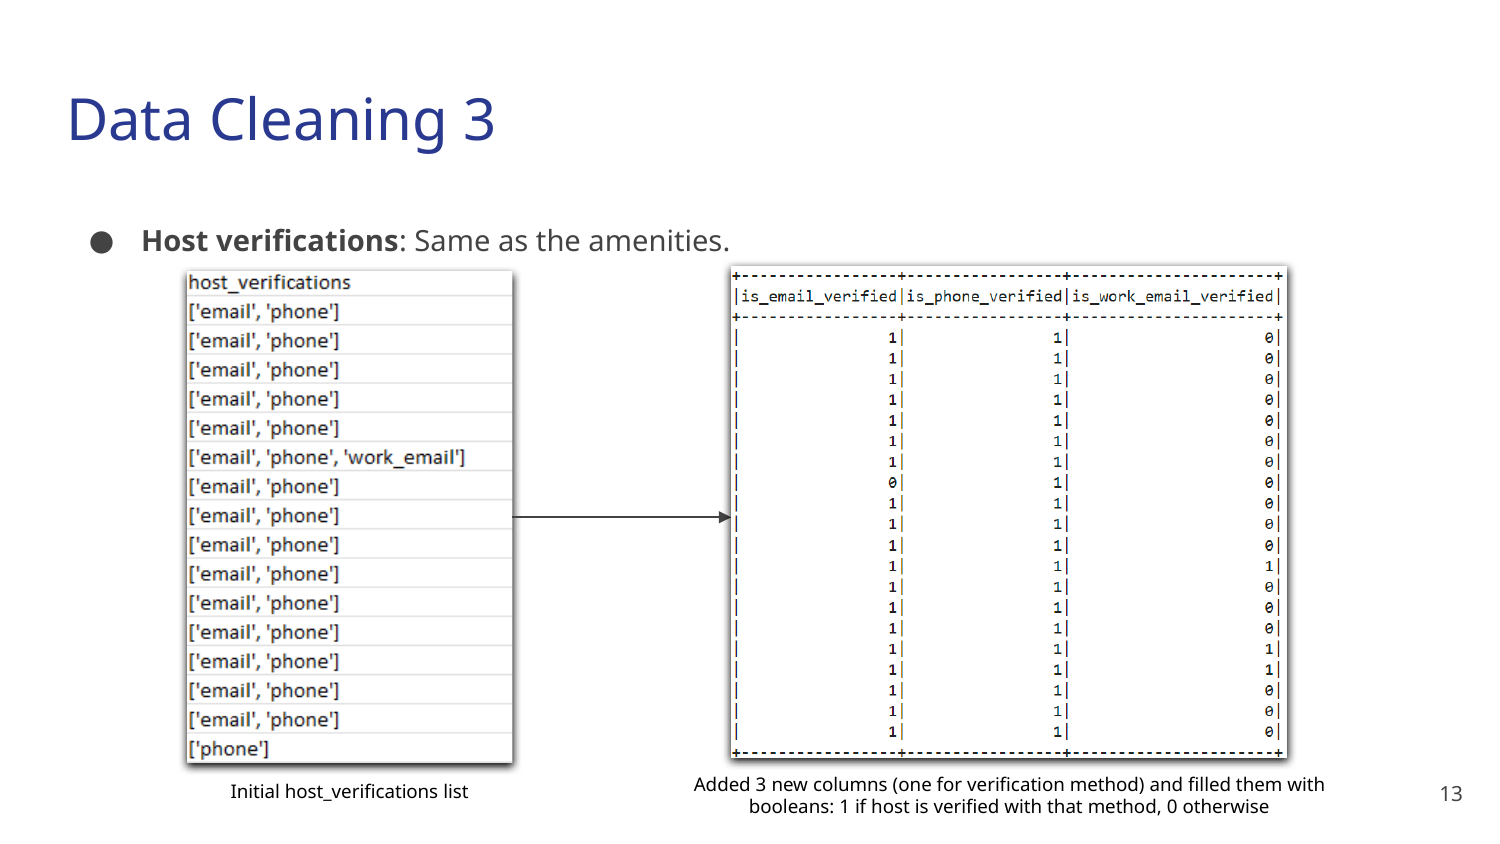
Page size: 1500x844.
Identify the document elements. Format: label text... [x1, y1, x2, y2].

picture [186, 271, 513, 764]
slide_number 13 [1387, 762, 1478, 828]
picture [731, 266, 1288, 758]
list Host verifications: Same as the amenities. [51, 201, 1394, 278]
text_box Initial host_verifications list [208, 772, 491, 814]
title Data Cleaning 3 [51, 67, 1449, 167]
text_box Added 3 new columns (one for verification method) and filled them with booleans: 1 if host is verified with that method, 0 otherwise [678, 757, 1340, 833]
